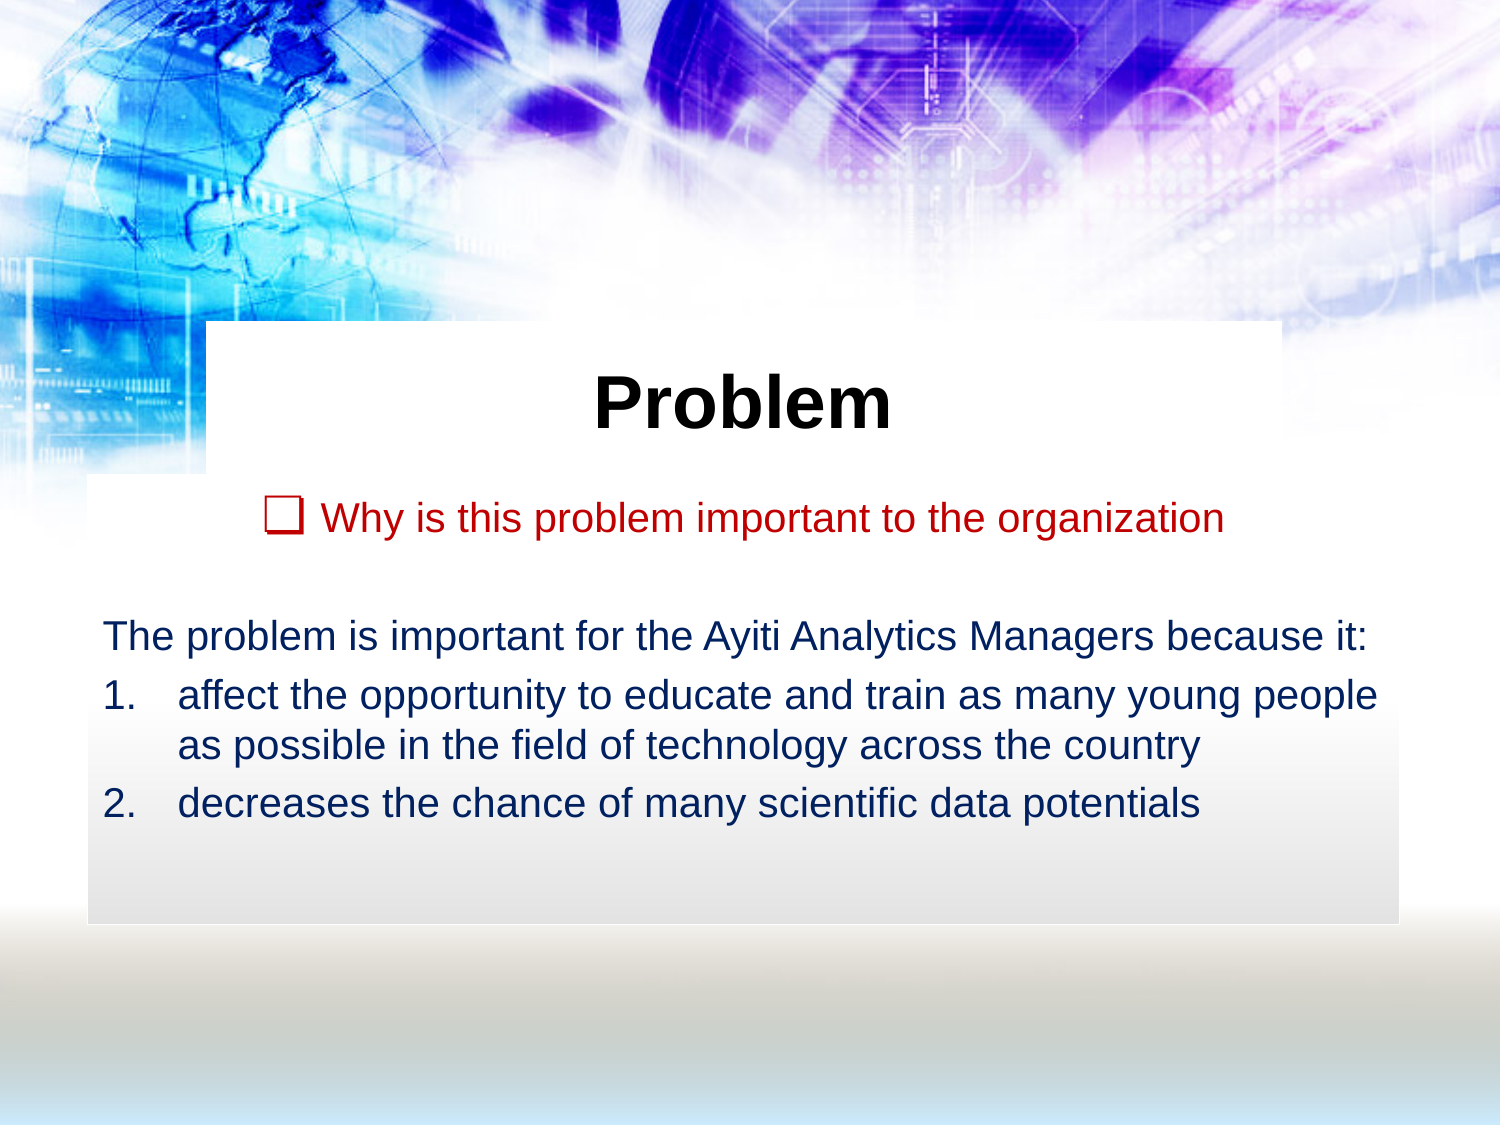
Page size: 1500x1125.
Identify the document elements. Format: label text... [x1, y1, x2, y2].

list ❏ Why is this problem important to the organization The problem is important for the Ayiti Analytics Managers because it: affect the opportunity to educate and train as many young people as possible in the field of technology across the country decreases the chance of many scientific data potentials [87, 474, 1400, 925]
picture [0, 0, 1500, 936]
title Problem [206, 321, 1282, 474]
